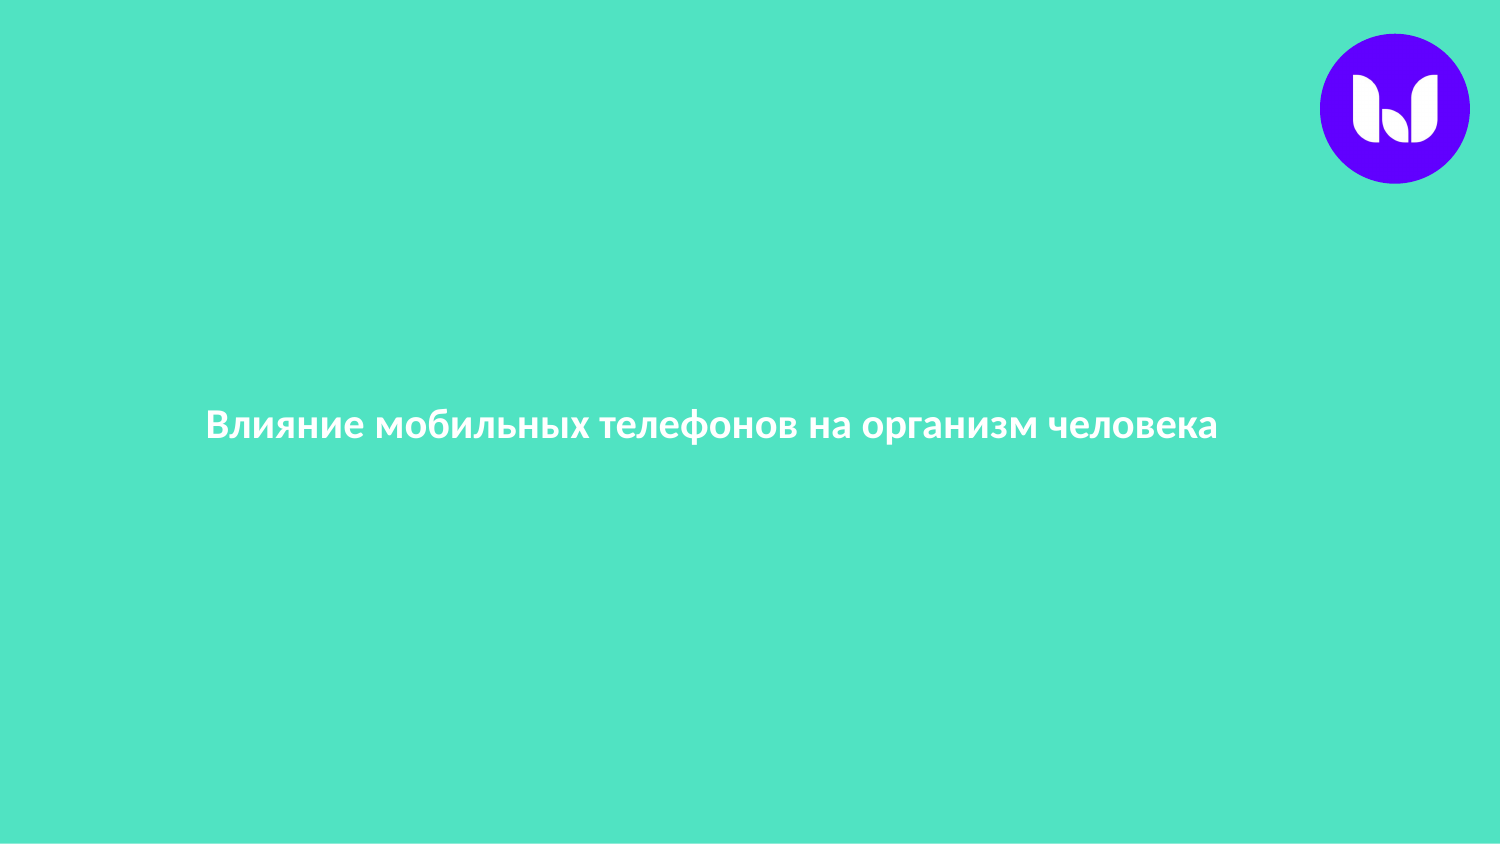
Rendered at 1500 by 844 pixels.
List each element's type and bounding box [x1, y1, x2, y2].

text_box [0, 0, 1500, 844]
picture [1319, 33, 1470, 184]
